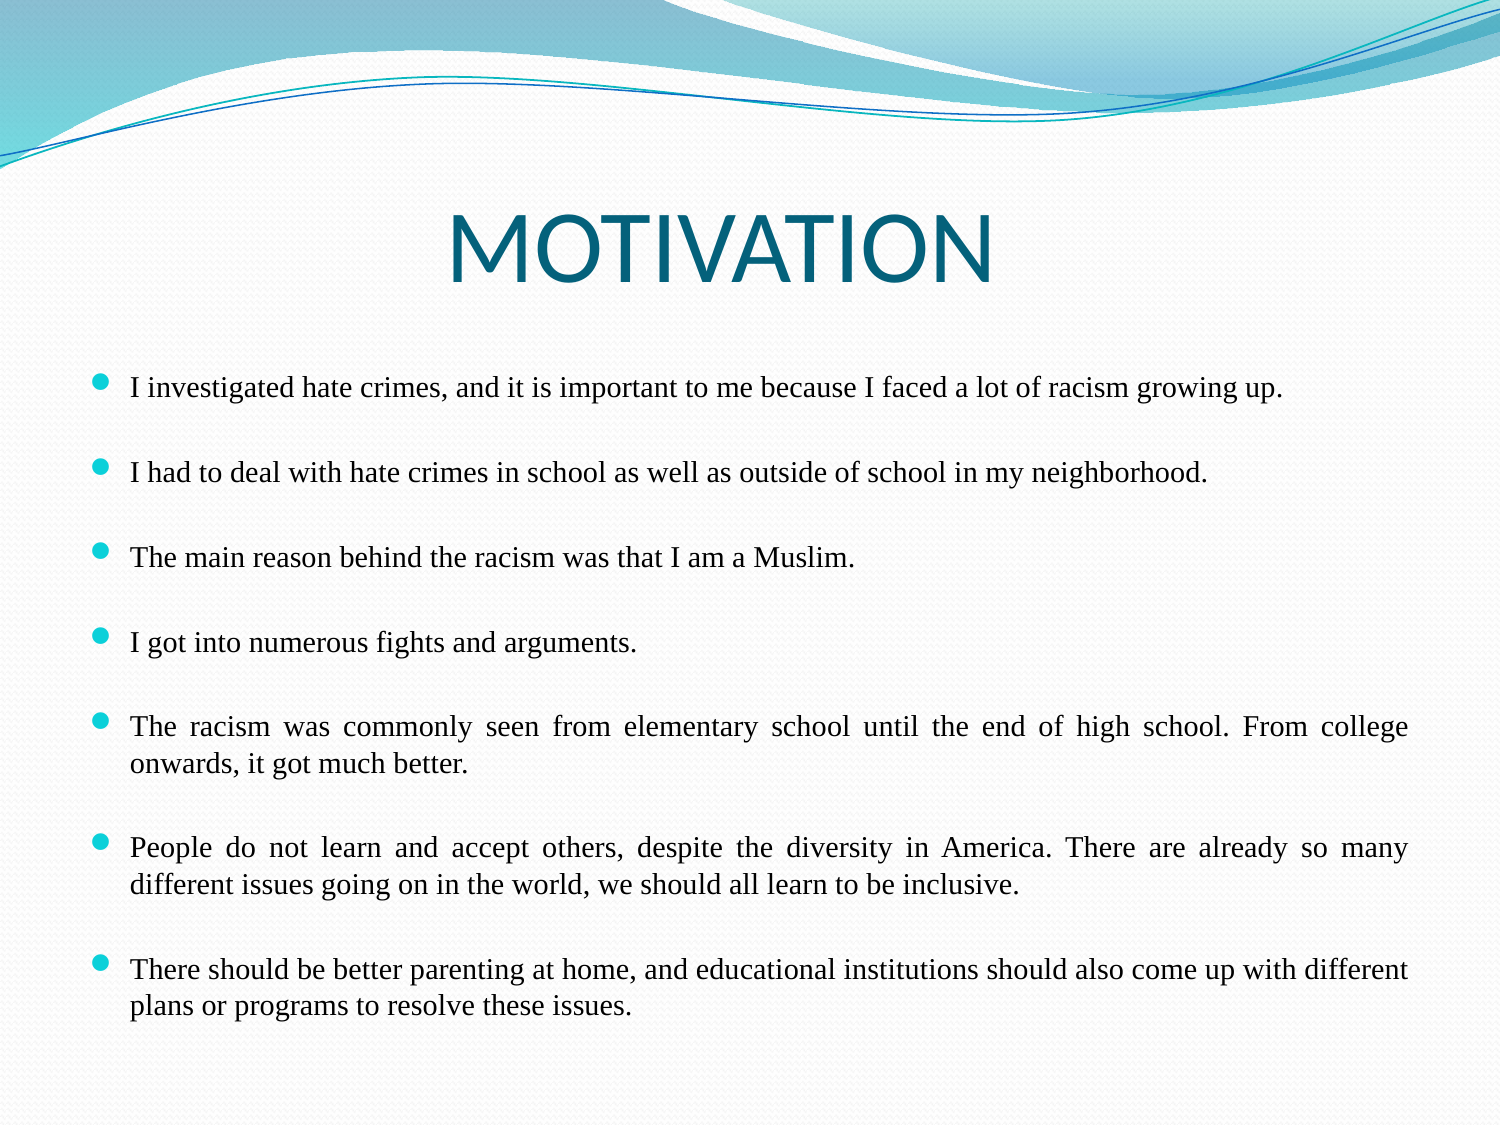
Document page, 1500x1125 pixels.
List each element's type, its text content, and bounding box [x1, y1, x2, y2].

list I investigated hate crimes, and it is important to me because I faced a lot of racism growing up. I had to deal with hate crimes in school as well as outside of school in my neighborhood. The main reason behind the racism was that I am a Muslim. I got into numerous fights and arguments. The racism was commonly seen from elementary school until the end of high school. From college onwards, it got much better. People do not learn and accept others, despite the diversity in America. There are already so many different issues going on in the world, we should all learn to be inclusive. There should be better parenting at home, and educational institutions should also come up with different plans or programs to resolve these issues. [75, 317, 1425, 1038]
title MOTIVATION [75, 115, 1425, 303]
